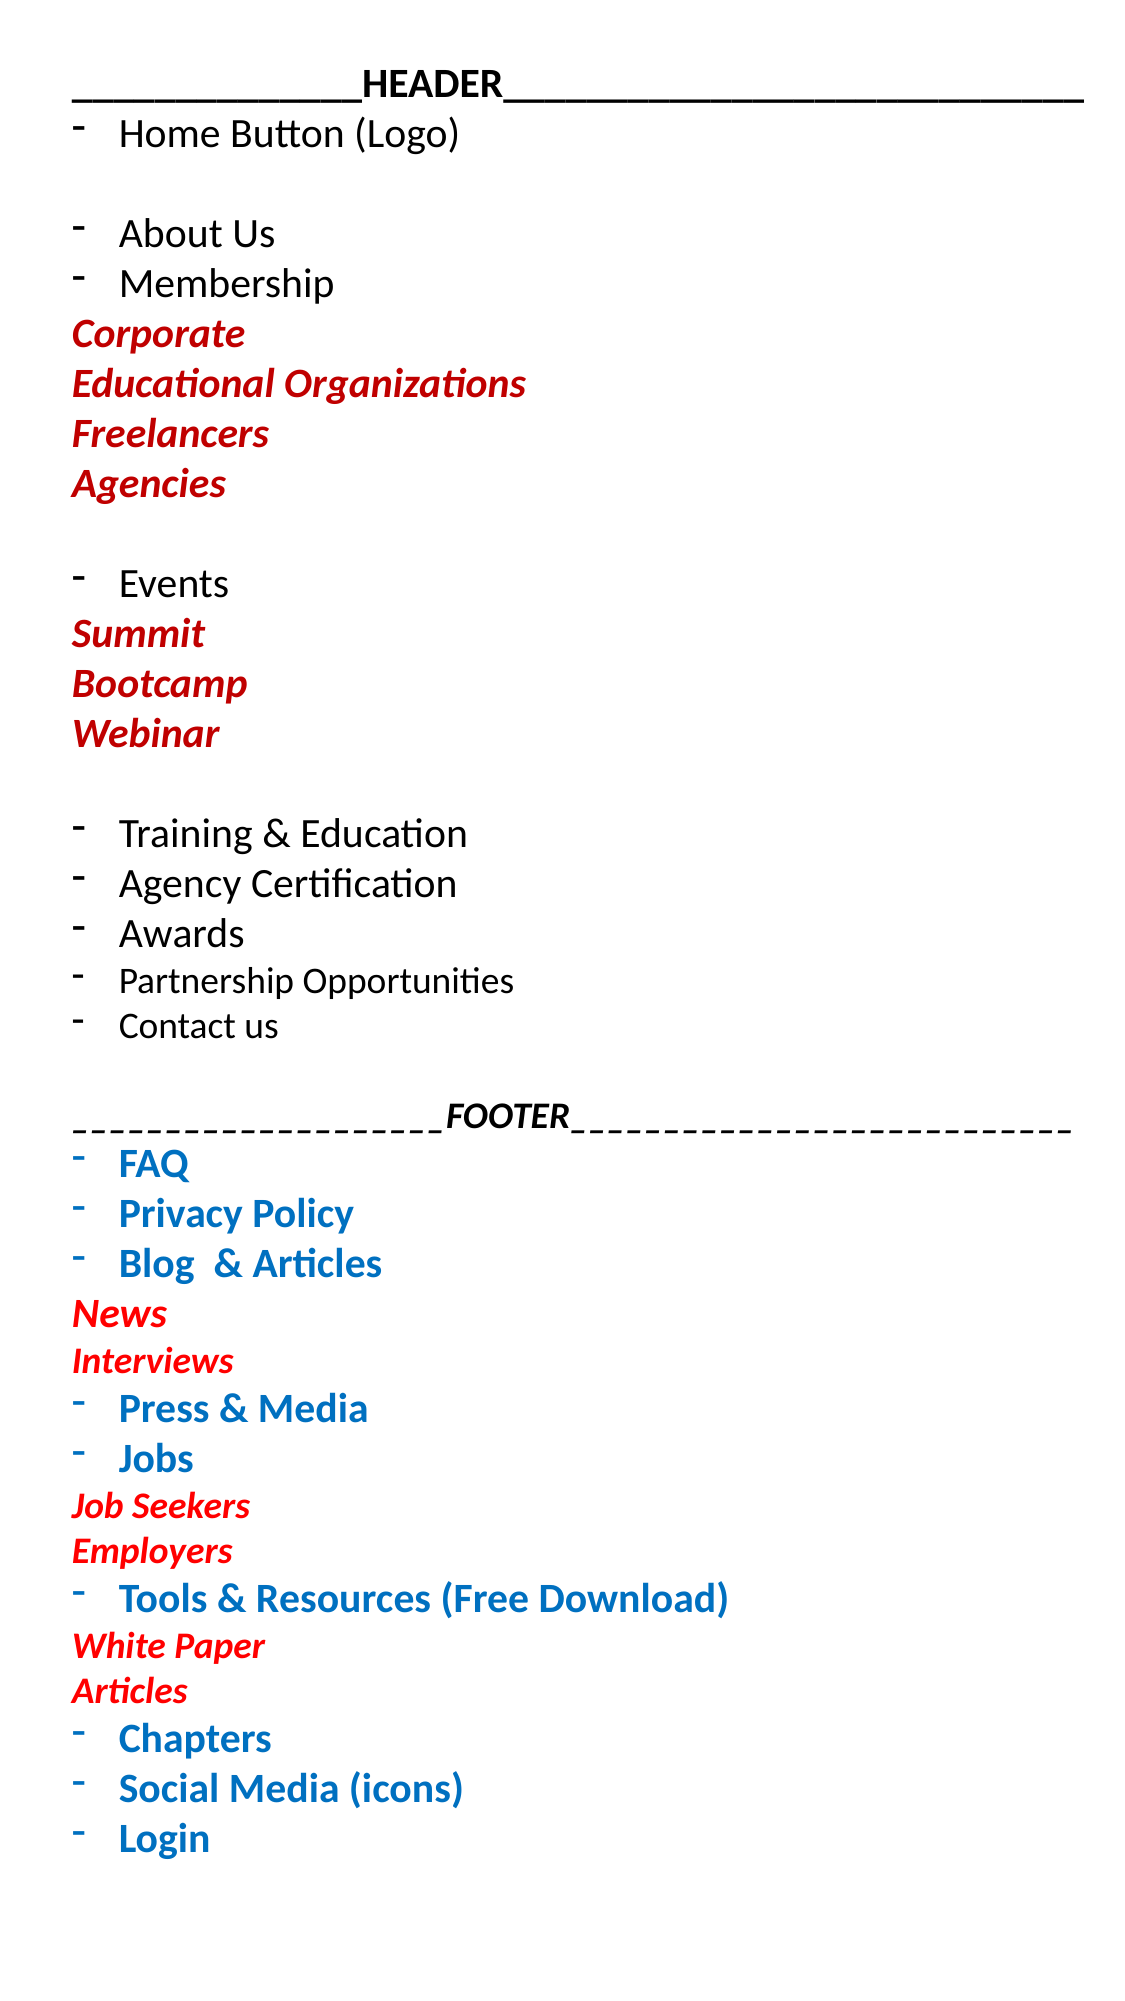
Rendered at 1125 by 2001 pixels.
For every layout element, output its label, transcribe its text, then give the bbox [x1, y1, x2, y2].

text_box ______________HEADER____________________________ Home Button (Logo) About Us Membership Corporate Educational Organizations Freelancers Agencies Events Summit Bootcamp Webinar Training & Education Agency Certification Awards Partnership Opportunities Contact us ____________________FOOTER___________________________ FAQ Privacy Policy Blog & Articles News Interviews Press & Media Jobs Job Seekers Employers Tools & Resources (Free Download) White Paper Articles Chapters Social Media (icons) Login [57, 48, 1109, 1869]
